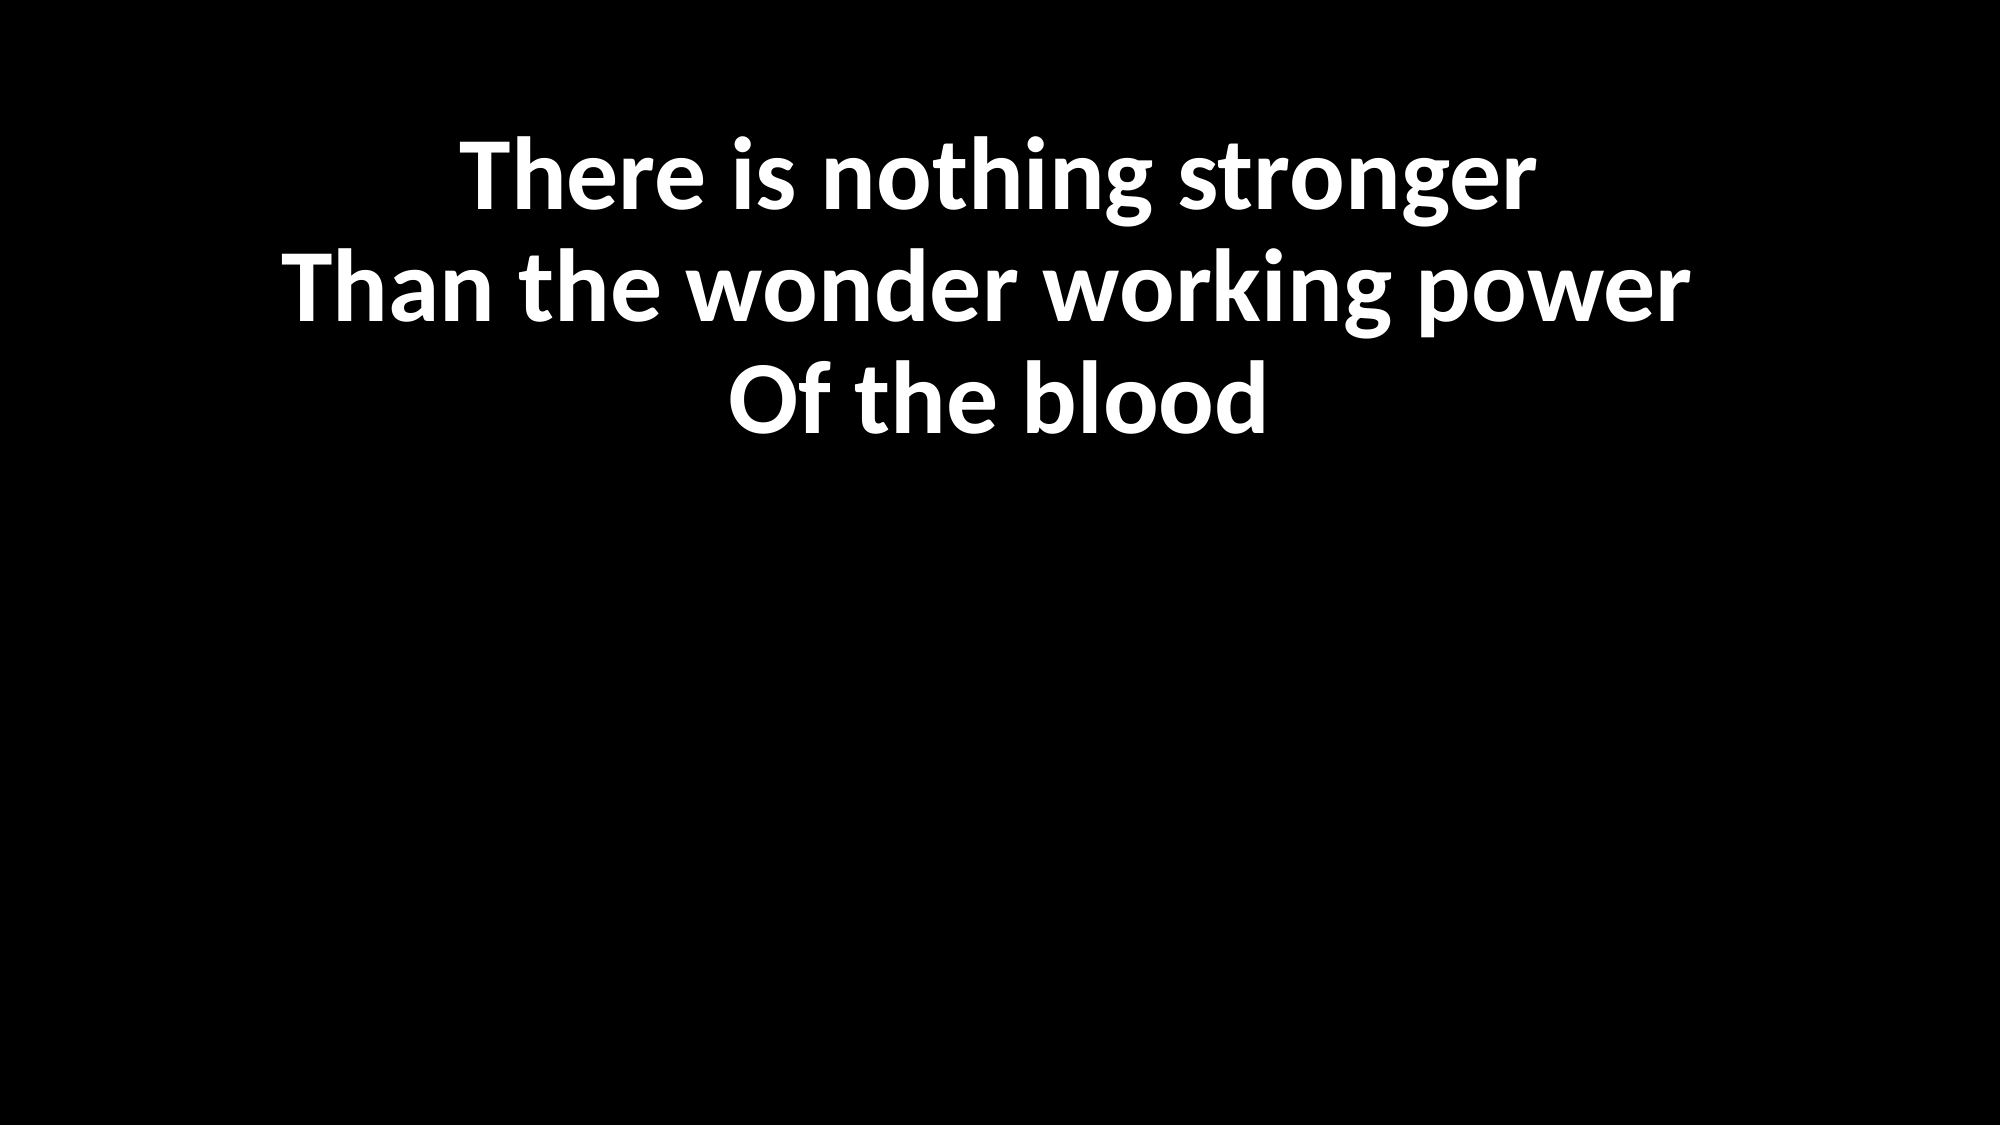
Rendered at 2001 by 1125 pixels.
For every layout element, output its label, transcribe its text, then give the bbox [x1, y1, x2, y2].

list There is nothing stronger Than the wonder working power Of the blood [0, 109, 2000, 464]
